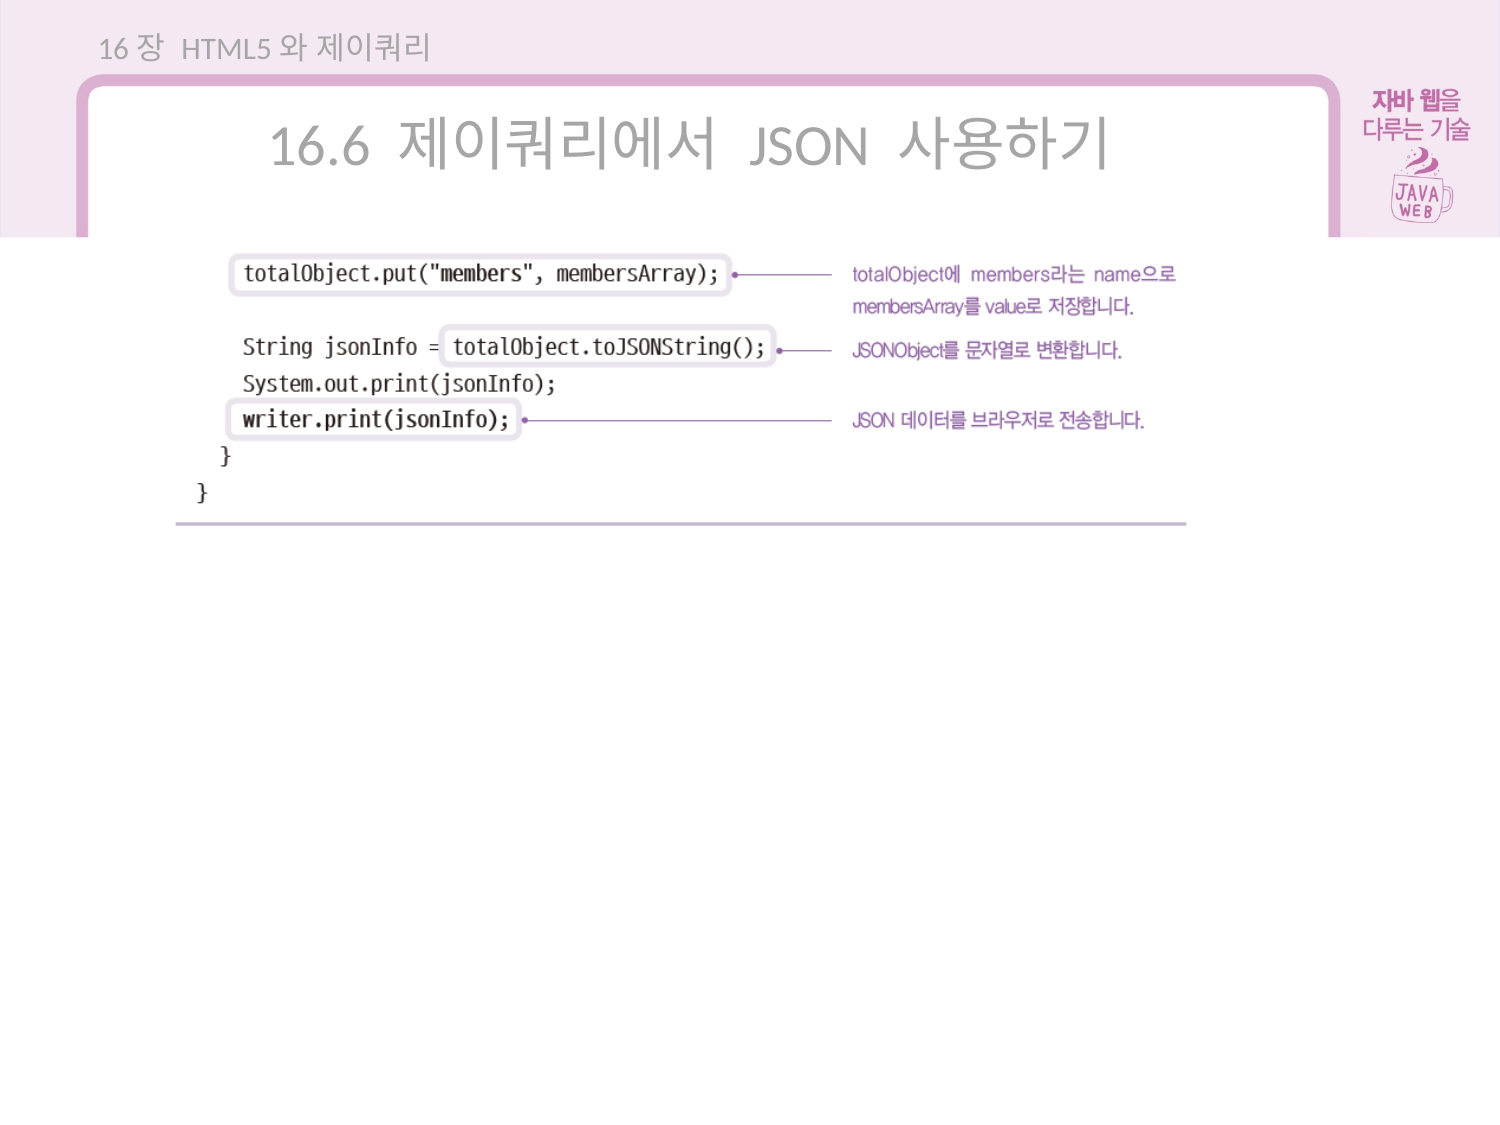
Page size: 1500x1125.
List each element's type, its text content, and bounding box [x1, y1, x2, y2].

picture [0, 0, 1500, 1125]
text_box 16장 HTML5와 제이쿼리 [82, 0, 1133, 74]
text_box 16.6 제이쿼리에서 JSON 사용하기 [164, 99, 1215, 185]
